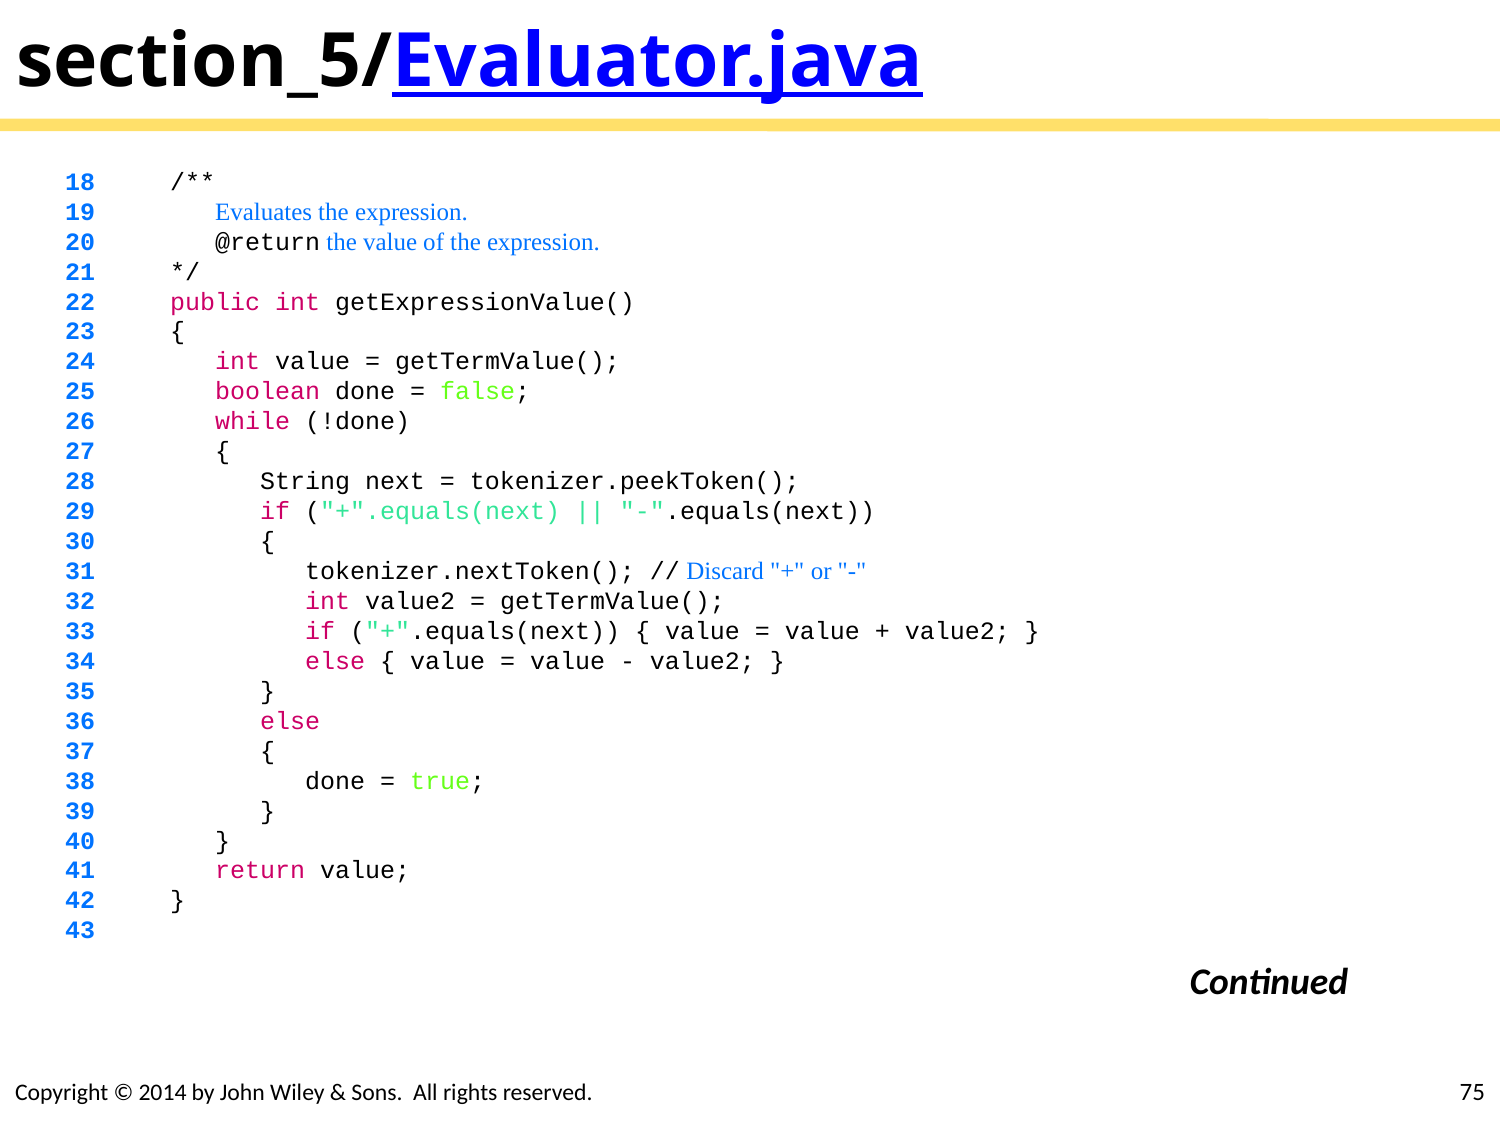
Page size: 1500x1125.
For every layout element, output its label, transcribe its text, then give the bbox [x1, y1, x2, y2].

text_box Continued [1175, 949, 1425, 1010]
list 18 /** 19 Evaluates the expression. 20 @return the value of the expression. 21 */ 22 public int getExpressionValue() 23 { 24 int value = getTermValue(); 25 boolean done = false; 26 while (!done) 27 { 28 String next = tokenizer.peekToken(); 29 if ("+".equals(next) || "-".equals(next)) 30 { 31 tokenizer.nextToken(); // Discard "+" or "-" 32 int value2 = getTermValue(); 33 if ("+".equals(next)) { value = value + value2; } 34 else { value = value - value2; } 35 } 36 else 37 { 38 done = true; 39 } 40 } 41 return value; 42 } 43 [35, 157, 1499, 1072]
title section_5/Evaluator.java [1, 0, 1500, 125]
